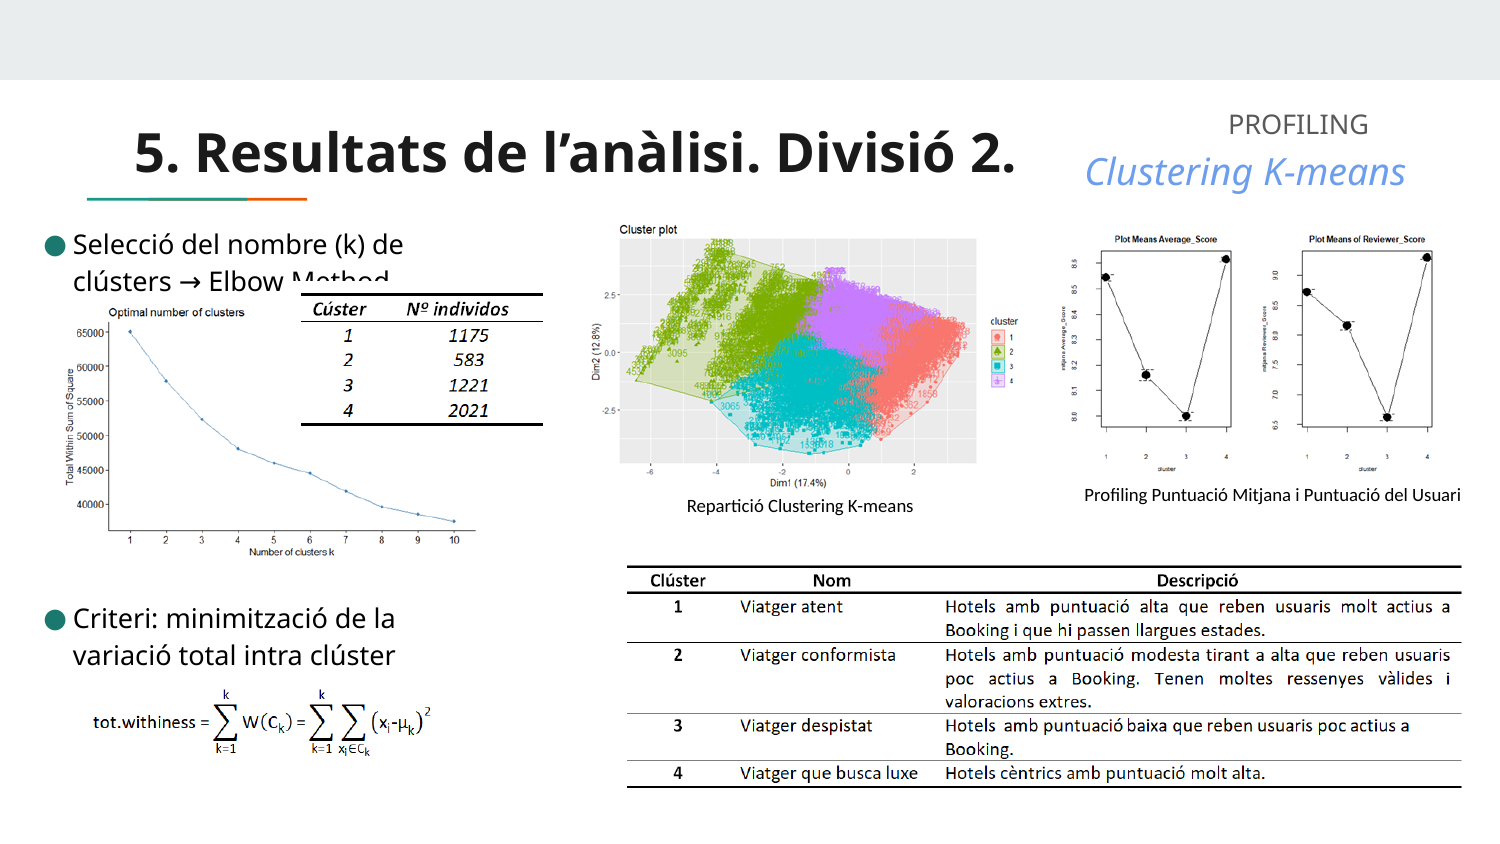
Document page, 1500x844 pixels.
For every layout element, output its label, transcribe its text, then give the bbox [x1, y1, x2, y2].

title 5. Resultats de l’anàlisi. Divisió 2. [119, 103, 1213, 192]
picture [623, 560, 1467, 793]
picture [80, 683, 459, 765]
picture [585, 219, 1027, 492]
text_box Criteri: minimització de la variació total intra clúster [28, 537, 512, 730]
picture [1053, 226, 1456, 485]
picture [60, 281, 559, 561]
text_box Repartició Clustering K-means [671, 500, 941, 536]
text_box PROFILING [1213, 36, 1456, 207]
text_box Selecció del nombre (k) de clústers → Elbow Method [28, 163, 512, 356]
text_box Clustering K-means [1069, 132, 1447, 192]
text_box Profiling Puntuació Mitjana i Puntuació del Usuari [1069, 449, 1500, 538]
